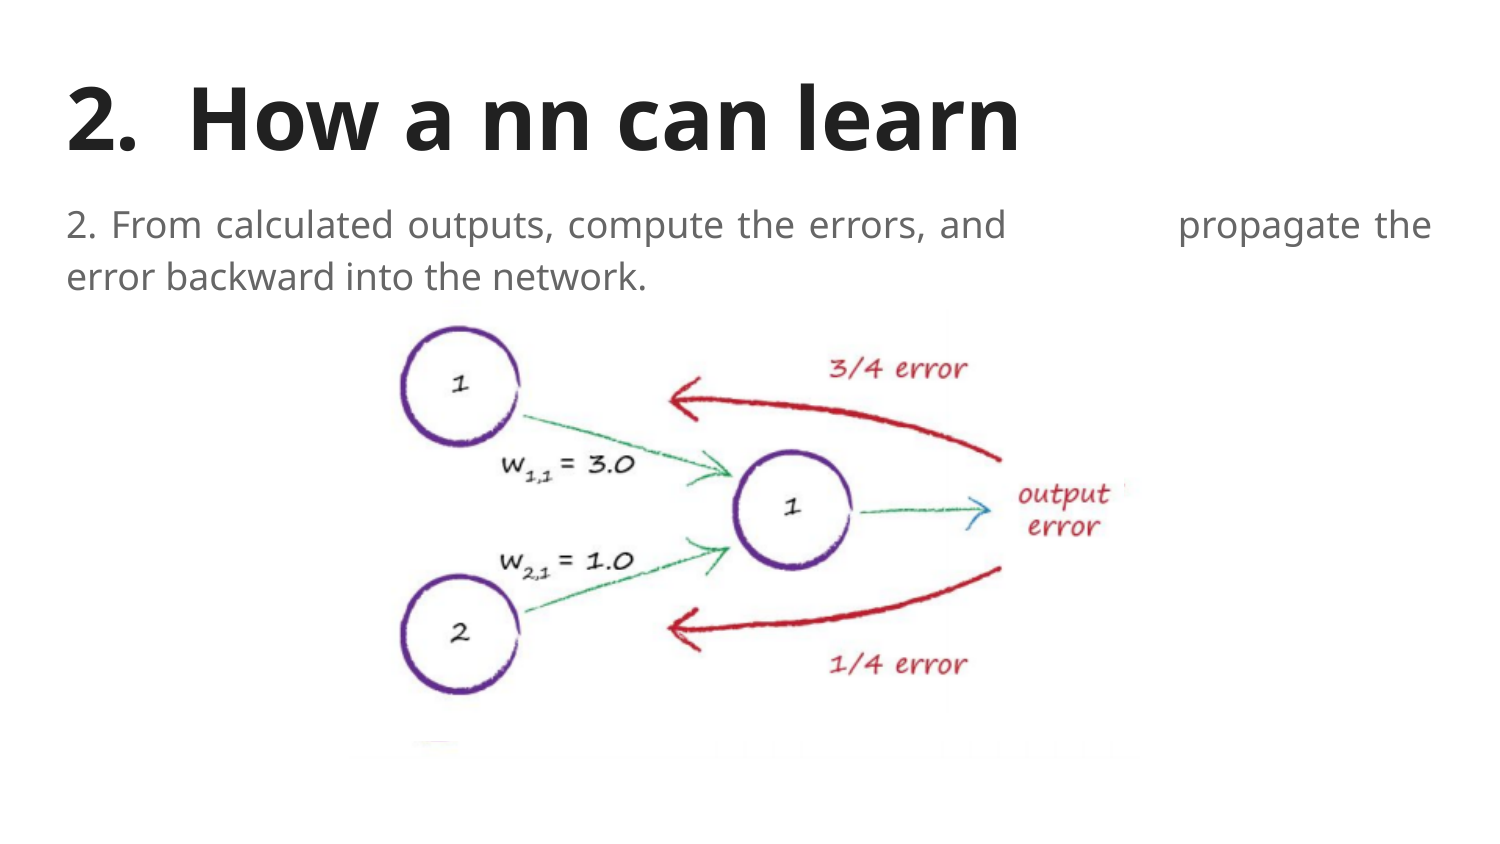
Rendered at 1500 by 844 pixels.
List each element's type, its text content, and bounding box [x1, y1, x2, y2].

picture [342, 299, 1158, 771]
list 2. From calculated outputs, compute the errors, and propagate the error backward into the network. [51, 179, 1449, 300]
title 2. How a nn can learn [51, 48, 1449, 179]
